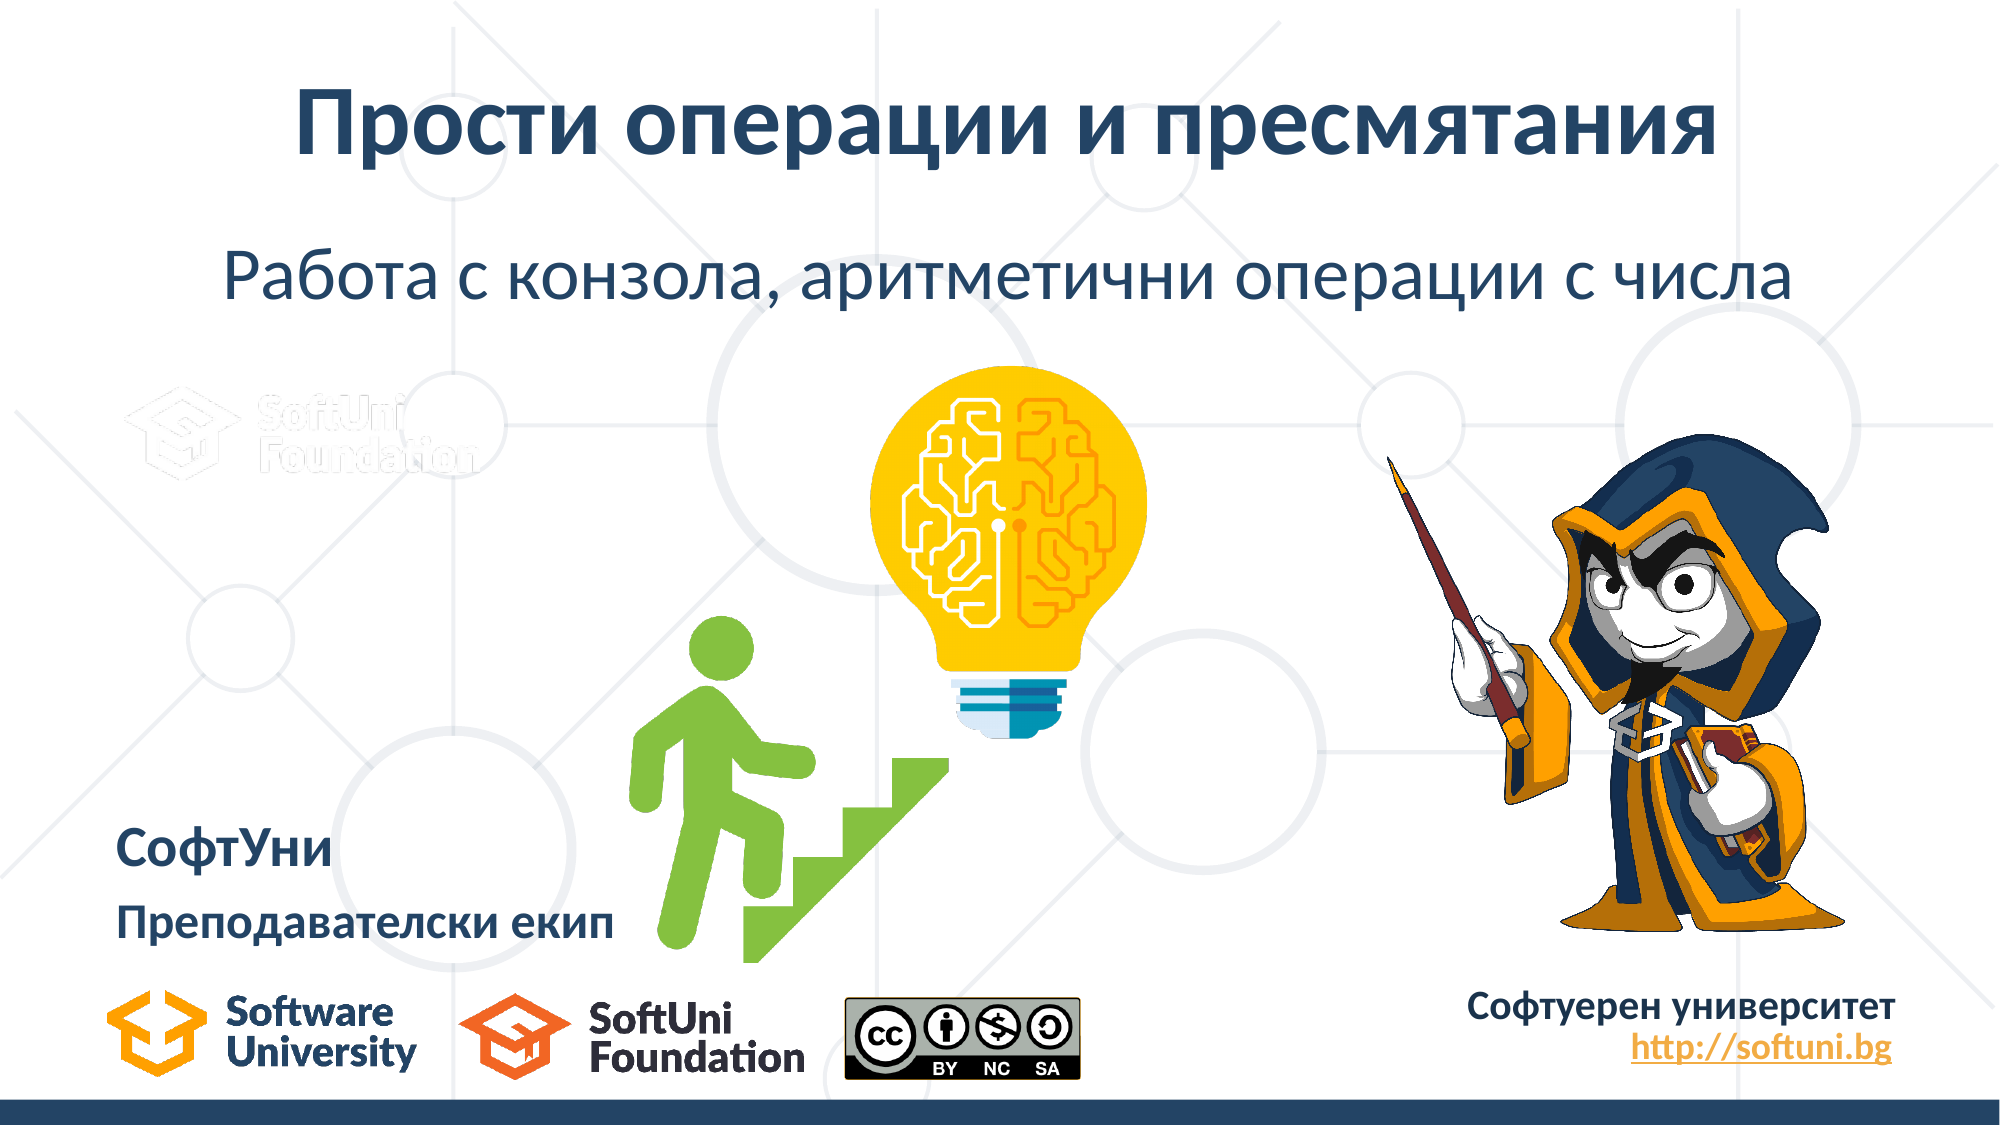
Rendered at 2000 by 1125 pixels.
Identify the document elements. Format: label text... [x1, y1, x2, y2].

picture [221, 990, 417, 1077]
picture [562, 332, 1224, 971]
picture [458, 993, 804, 1080]
list СофтУни [110, 800, 557, 848]
title Прости операции и пресмятания [109, 41, 1908, 187]
list http://softuni.bg [1624, 1006, 1927, 1080]
picture [107, 990, 211, 1077]
list Преподавателски екип [110, 848, 638, 986]
picture [124, 386, 480, 481]
subtitle Работа с конзола, аритметични операции с числа [109, 213, 1908, 359]
list Софтуерен университет [1417, 970, 1902, 1034]
picture [845, 997, 1081, 1079]
picture [1369, 389, 1890, 953]
